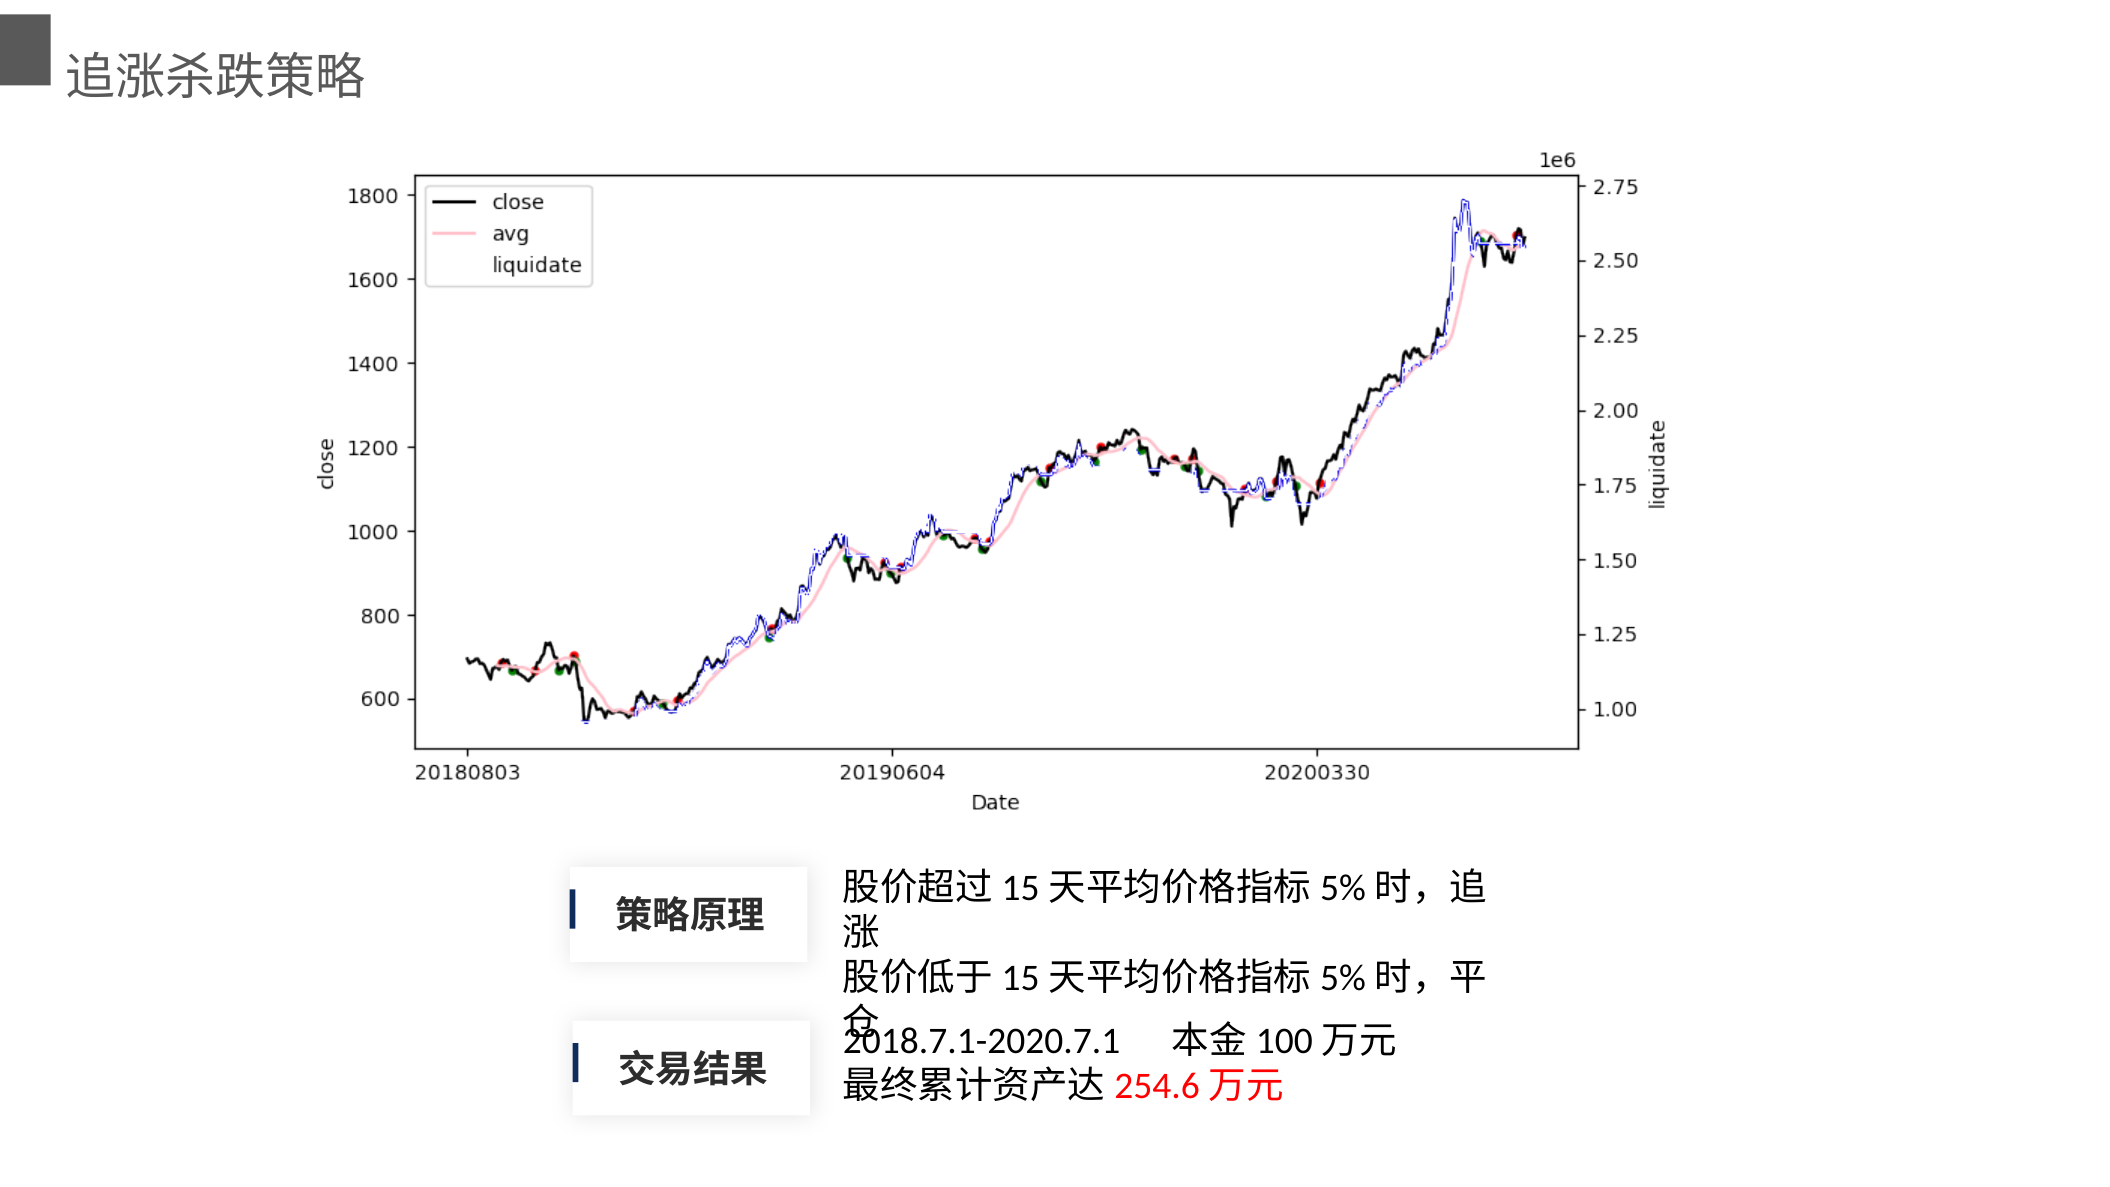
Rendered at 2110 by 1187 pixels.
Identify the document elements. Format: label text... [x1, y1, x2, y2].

text_box 追涨杀跌策略 [50, 7, 713, 112]
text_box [569, 866, 808, 962]
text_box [572, 1020, 811, 1116]
picture [227, 85, 1728, 831]
text_box 股价超过15天平均价格指标5%时，追涨 股价低于15天平均价格指标5%时，平仓 [828, 855, 1516, 1051]
text_box 2018.7.1-2020.7.1 本金100万元 最终累计资产达254.6万元 [828, 1008, 1478, 1114]
